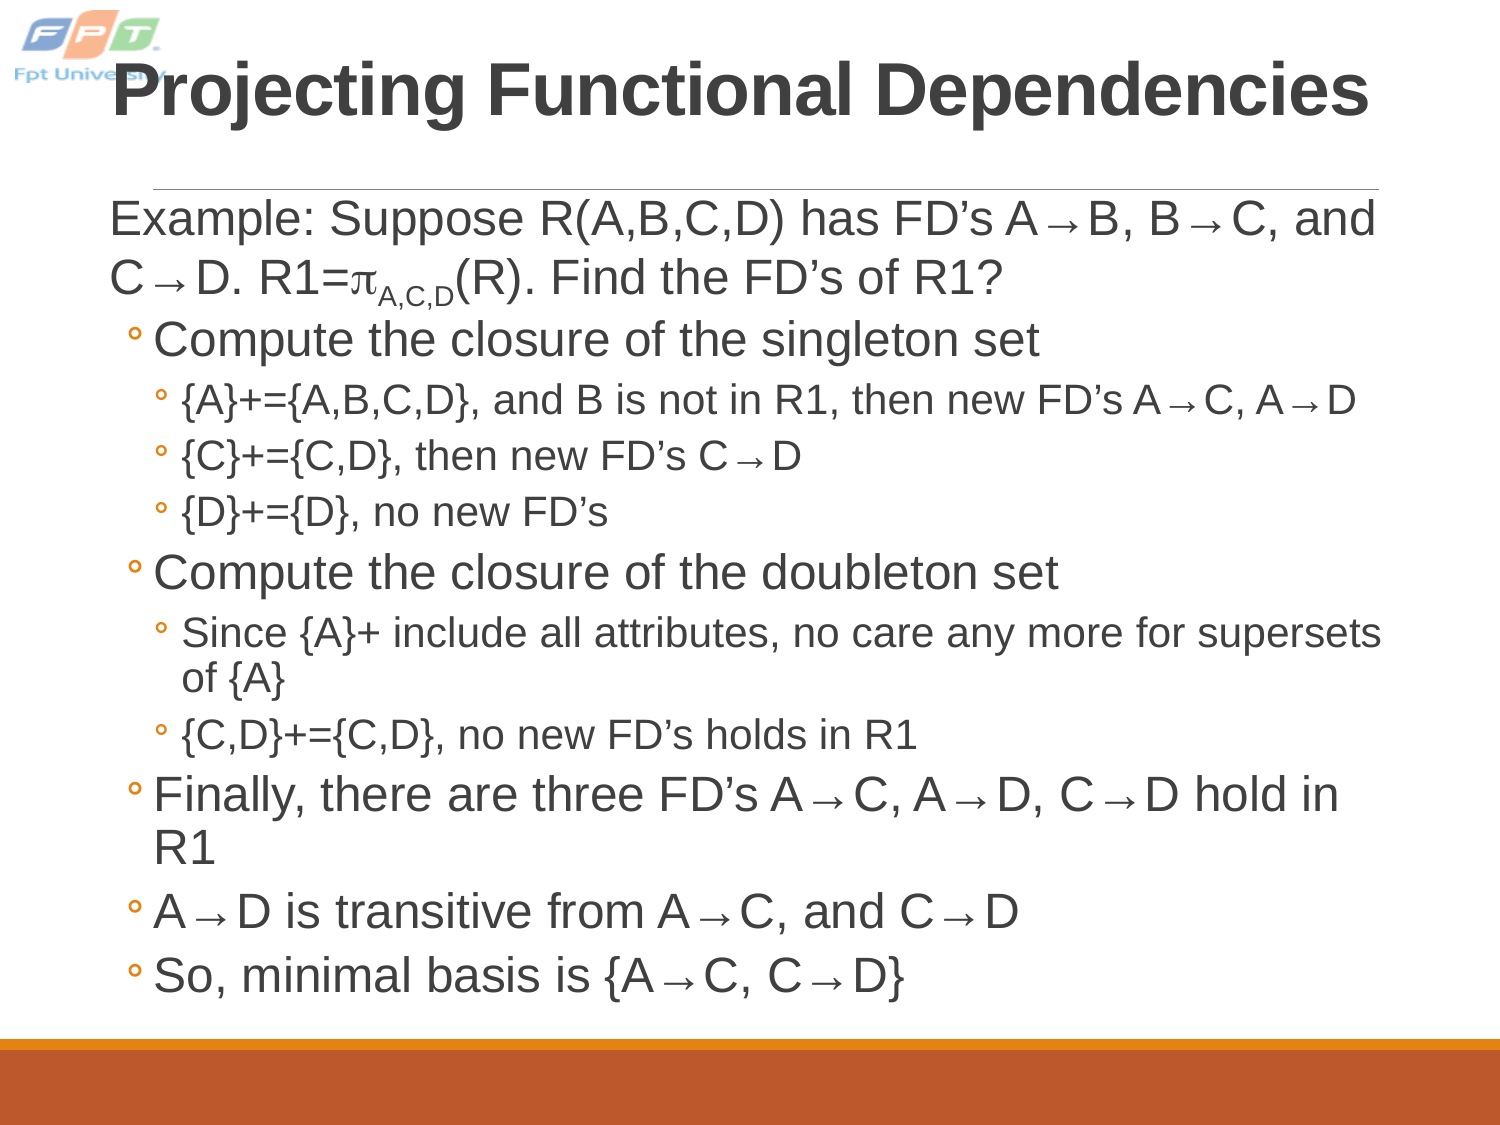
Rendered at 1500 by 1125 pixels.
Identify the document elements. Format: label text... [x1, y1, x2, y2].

title Projecting Functional Dependencies [96, 47, 1399, 185]
list Example: Suppose R(A,B,C,D) has FD’s A→B, B→C, and C→D. R1=A,C,D(R). Find the FD’s of R1? Compute the closure of the singleton set {A}+={A,B,C,D}, and B is not in R1, then new FD’s A→C, A→D {C}+={C,D}, then new FD’s C→D {D}+={D}, no new FD’s Compute the closure of the doubleton set Since {A}+ include all attributes, no care any more for supersets of {A} {C,D}+={C,D}, no new FD’s holds in R1 Finally, there are three FD’s A→C, A→D, C→D hold in R1 A→D is transitive from A→C, and C→D So, minimal basis is {A→C, C→D} [96, 185, 1399, 1017]
